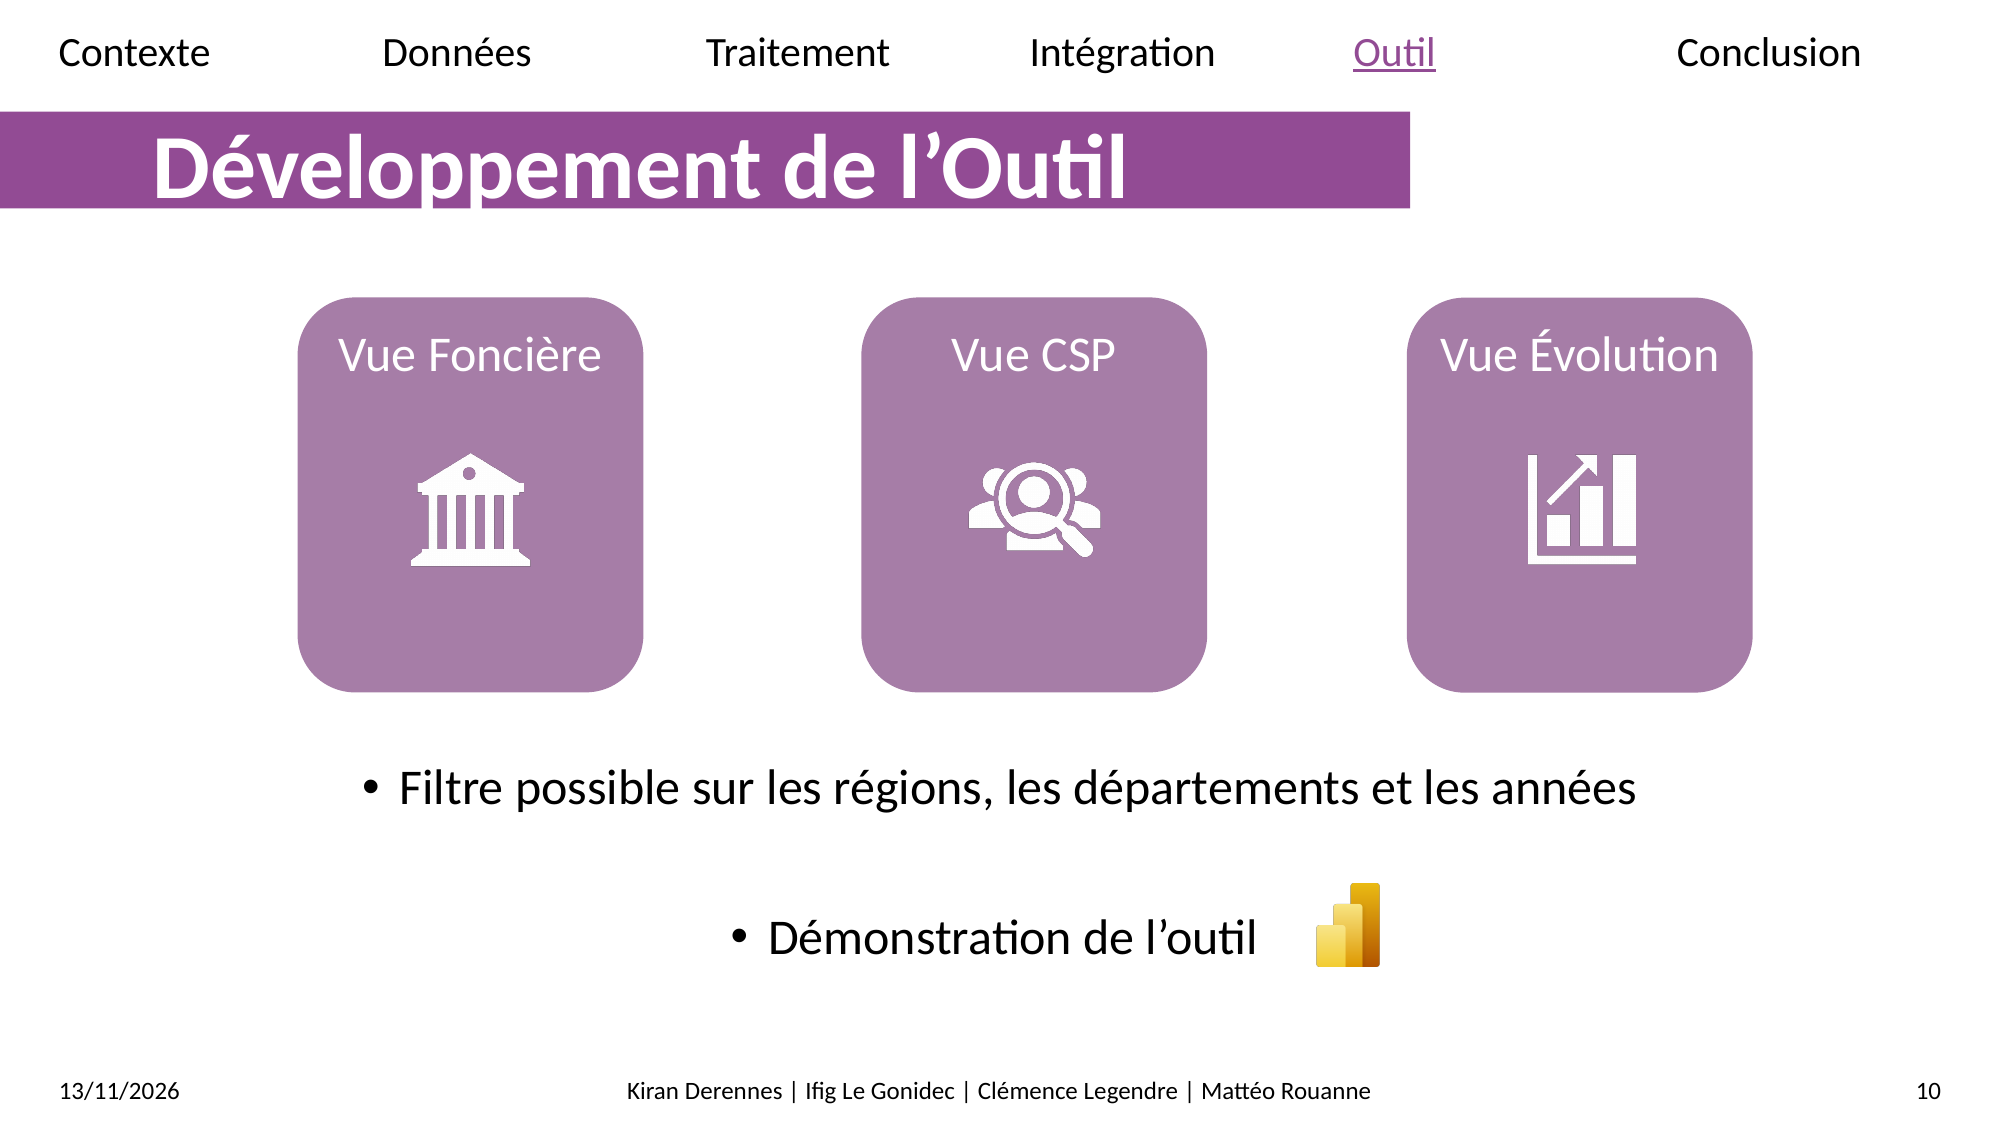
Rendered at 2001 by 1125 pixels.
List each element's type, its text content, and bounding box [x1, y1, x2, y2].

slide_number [43, 1059, 232, 1120]
footer Kiran Derennes | Ifig Le Gonidec | Clémence Legendre | Mattéo Rouanne [591, 1059, 1409, 1120]
text_box Contexte Données Traitement Intégration Outil Conclusion [43, 17, 1957, 127]
text_box [0, 111, 137, 209]
title Développement de l’Outil [137, 127, 1863, 278]
slide_number 10 [1768, 1059, 1957, 1120]
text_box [1406, 297, 1753, 693]
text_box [861, 297, 1208, 693]
picture [1306, 883, 1390, 967]
list Filtre possible sur les régions, les départements et les années Démonstration de l’outil [0, 299, 2000, 1014]
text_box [297, 297, 644, 693]
